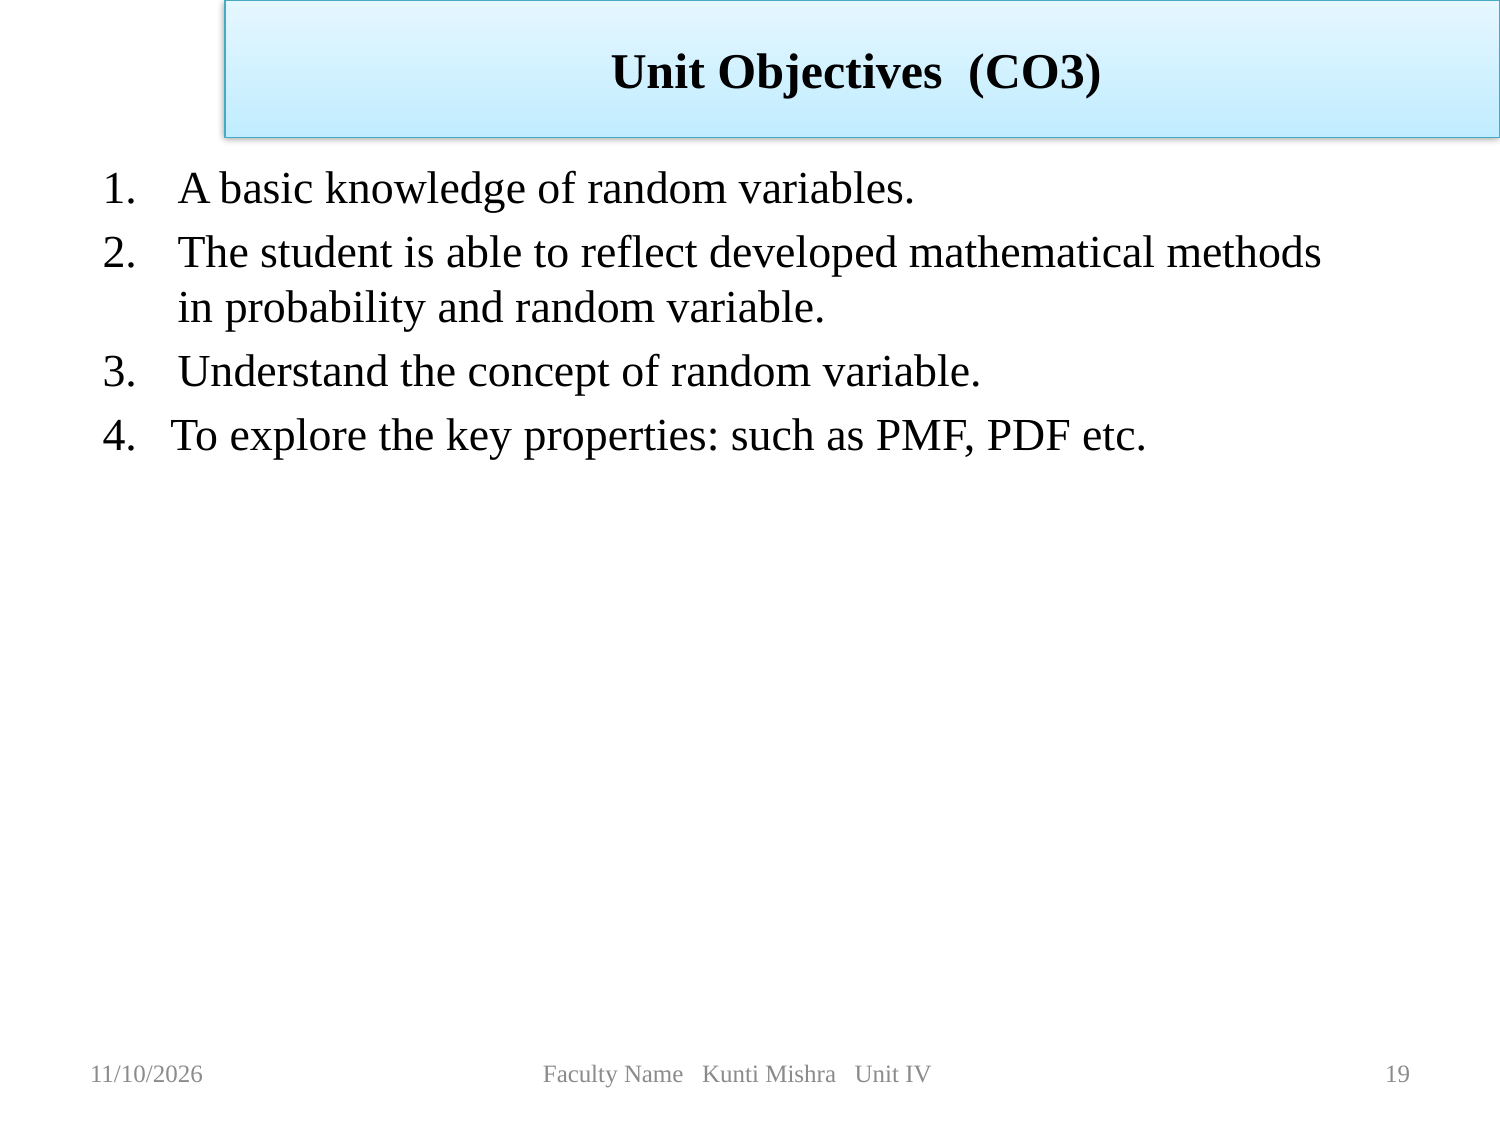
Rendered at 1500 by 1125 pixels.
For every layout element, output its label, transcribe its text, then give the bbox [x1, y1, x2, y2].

footer Faculty Name Kunti Mishra Unit IV [500, 1042, 975, 1103]
text_box [387, 1037, 1213, 1098]
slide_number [75, 1042, 425, 1103]
text_box Unit Objectives (CO3) [224, 0, 1500, 138]
slide_number 19 [1074, 1042, 1425, 1103]
list A basic knowledge of random variables. The student is able to reflect developed mathematical methods in probability and random variable. Understand the concept of random variable. 4. To explore the key properties: such as PMF, PDF etc. [87, 149, 1438, 893]
